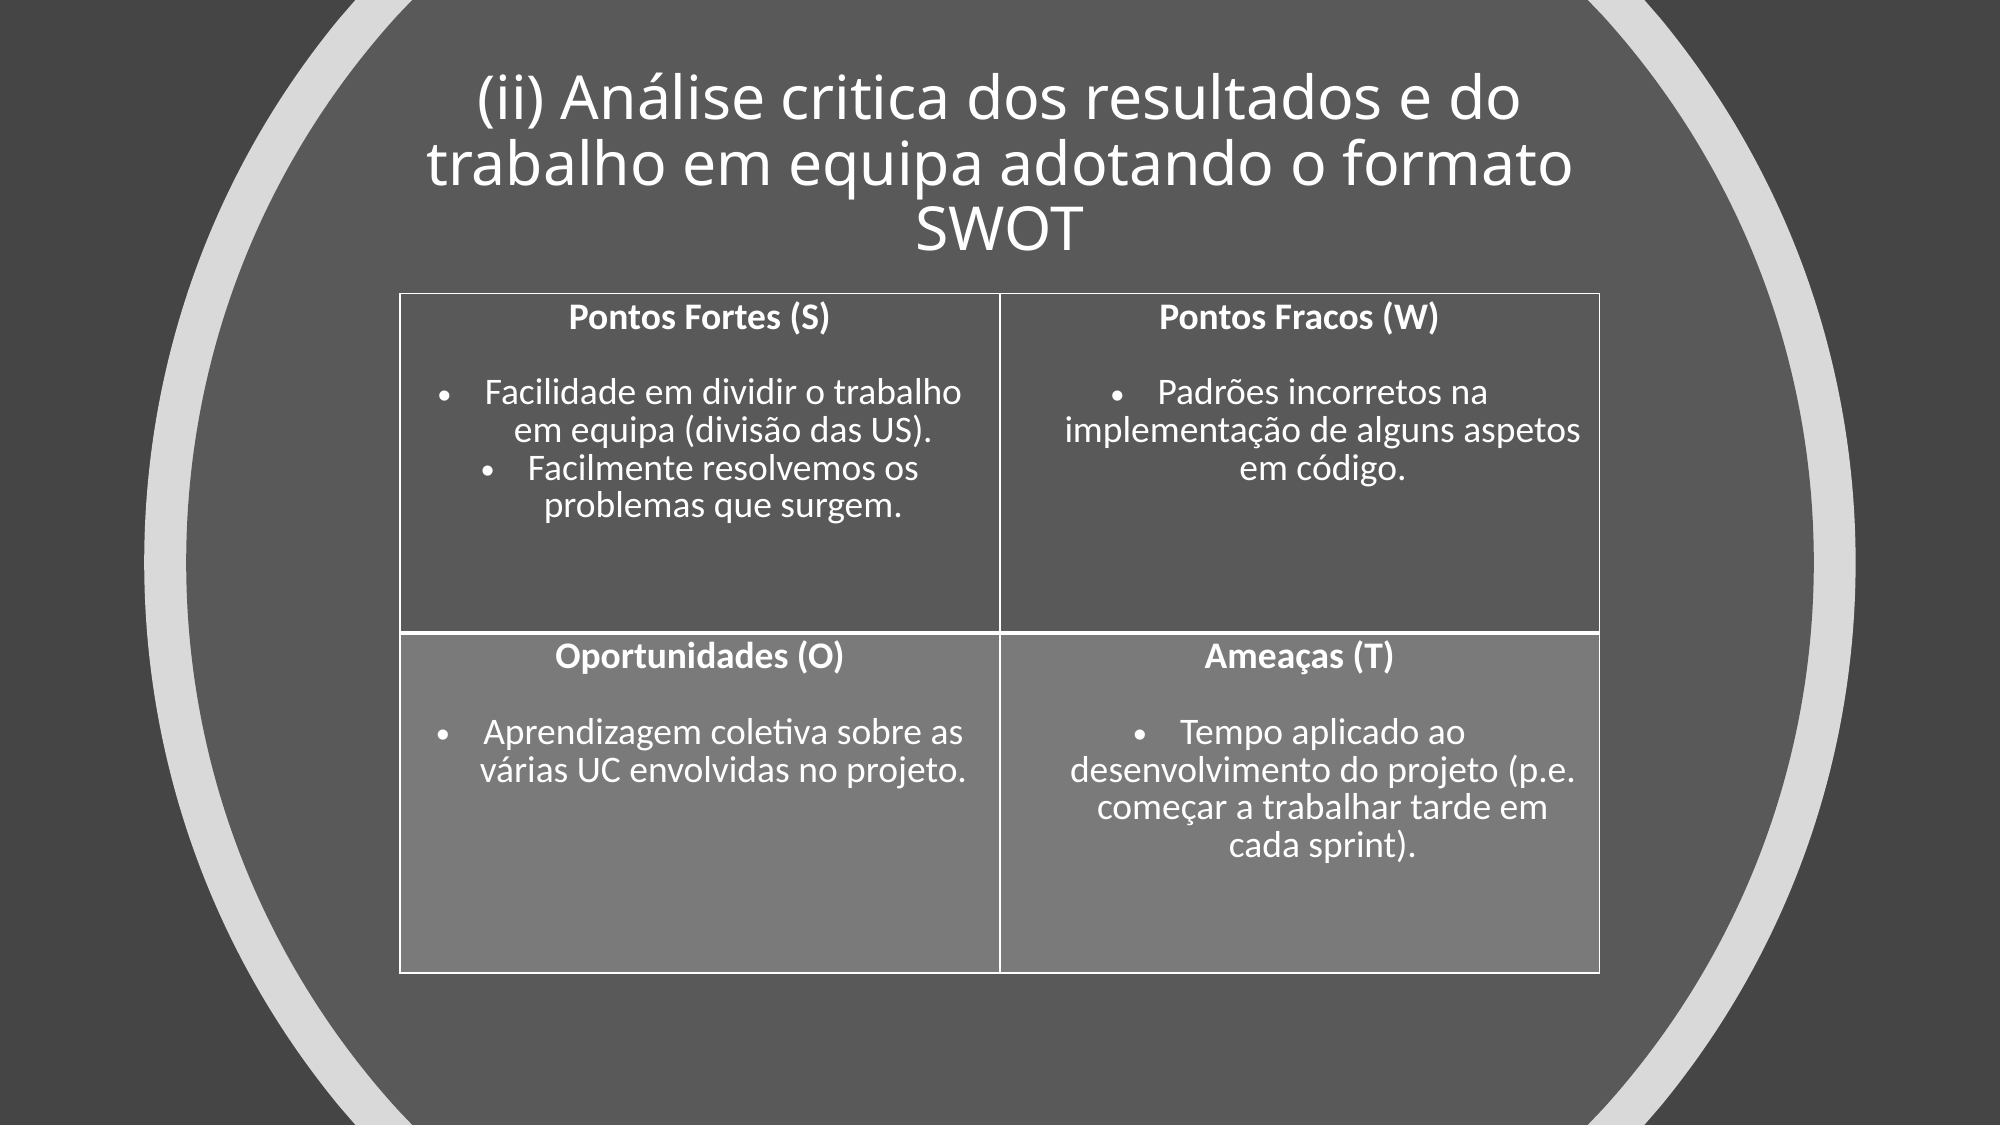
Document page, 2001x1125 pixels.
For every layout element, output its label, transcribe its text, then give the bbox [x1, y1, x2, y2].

table_header Pontos Fortes (S) Facilidade em dividir o trabalho em equipa (divisão das US). Facilmente resolvemos os problemas que surgem. [401, 294, 999, 631]
text_box [185, 0, 1815, 1125]
table_cell Oportunidades (O) Aprendizagem coletiva sobre as várias UC envolvidas no projeto. [401, 635, 999, 972]
text_box [1590, 0, 1857, 1125]
table_header Pontos Fracos (W) Padrões incorretos na implementação de alguns aspetos em código. [1001, 294, 1599, 631]
text_box [143, 0, 409, 1125]
table_cell Ameaças (T) Tempo aplicado ao desenvolvimento do projeto (p.e. começar a trabalhar tarde em cada sprint). [1001, 635, 1599, 972]
title (ii) Análise critica dos resultados e do trabalho em equipa adotando o formato SWOT [379, 60, 1621, 272]
